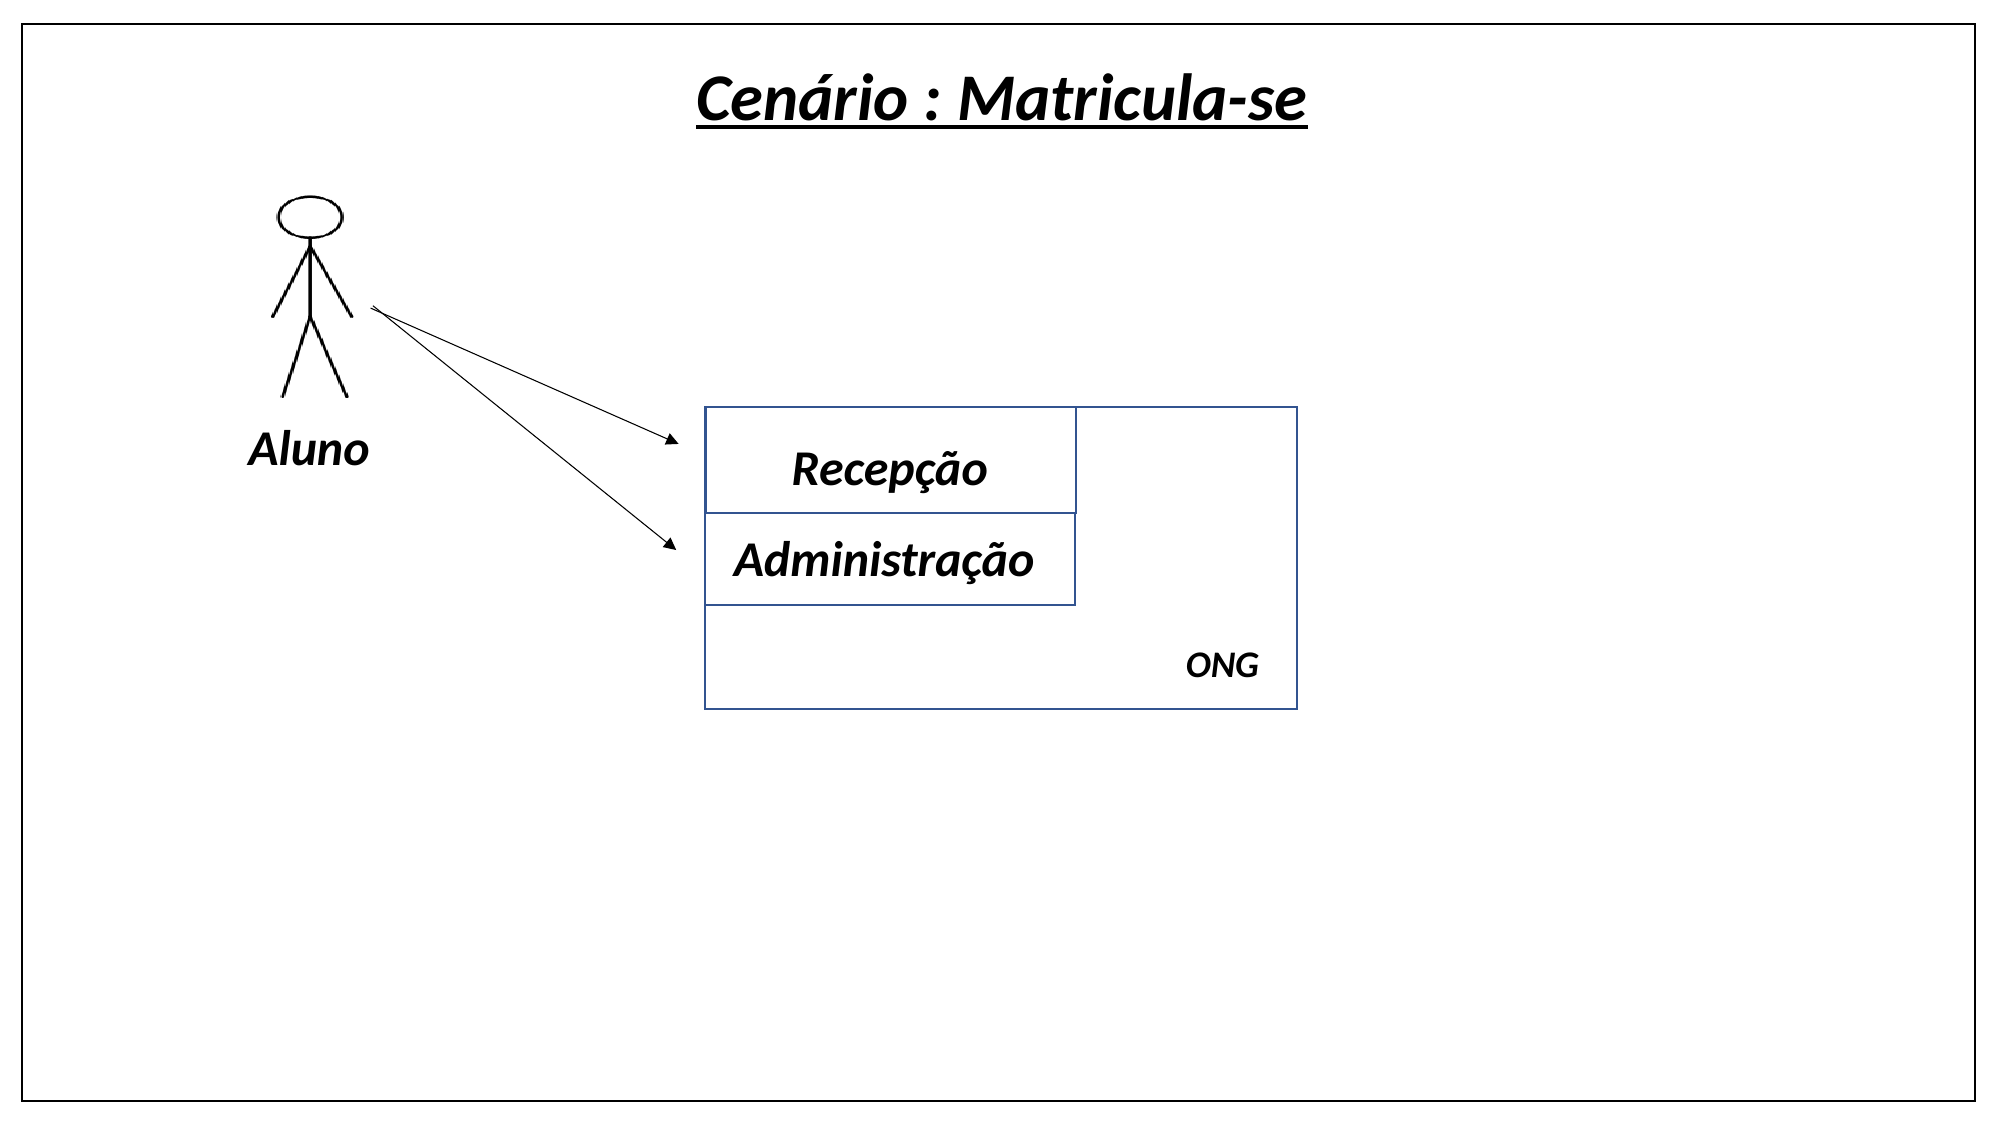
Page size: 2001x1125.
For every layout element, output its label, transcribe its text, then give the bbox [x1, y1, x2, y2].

text_box [704, 514, 1076, 606]
picture [244, 187, 381, 405]
text_box ONG [1170, 633, 1289, 693]
text_box [21, 23, 1976, 1102]
text_box Administração [718, 519, 1078, 595]
text_box Aluno [233, 407, 372, 483]
text_box [704, 406, 1077, 514]
text_box Cenário : Matricula-se [24, 46, 1980, 141]
text_box [704, 406, 1298, 710]
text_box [372, 305, 677, 551]
text_box Recepção [776, 427, 1048, 503]
